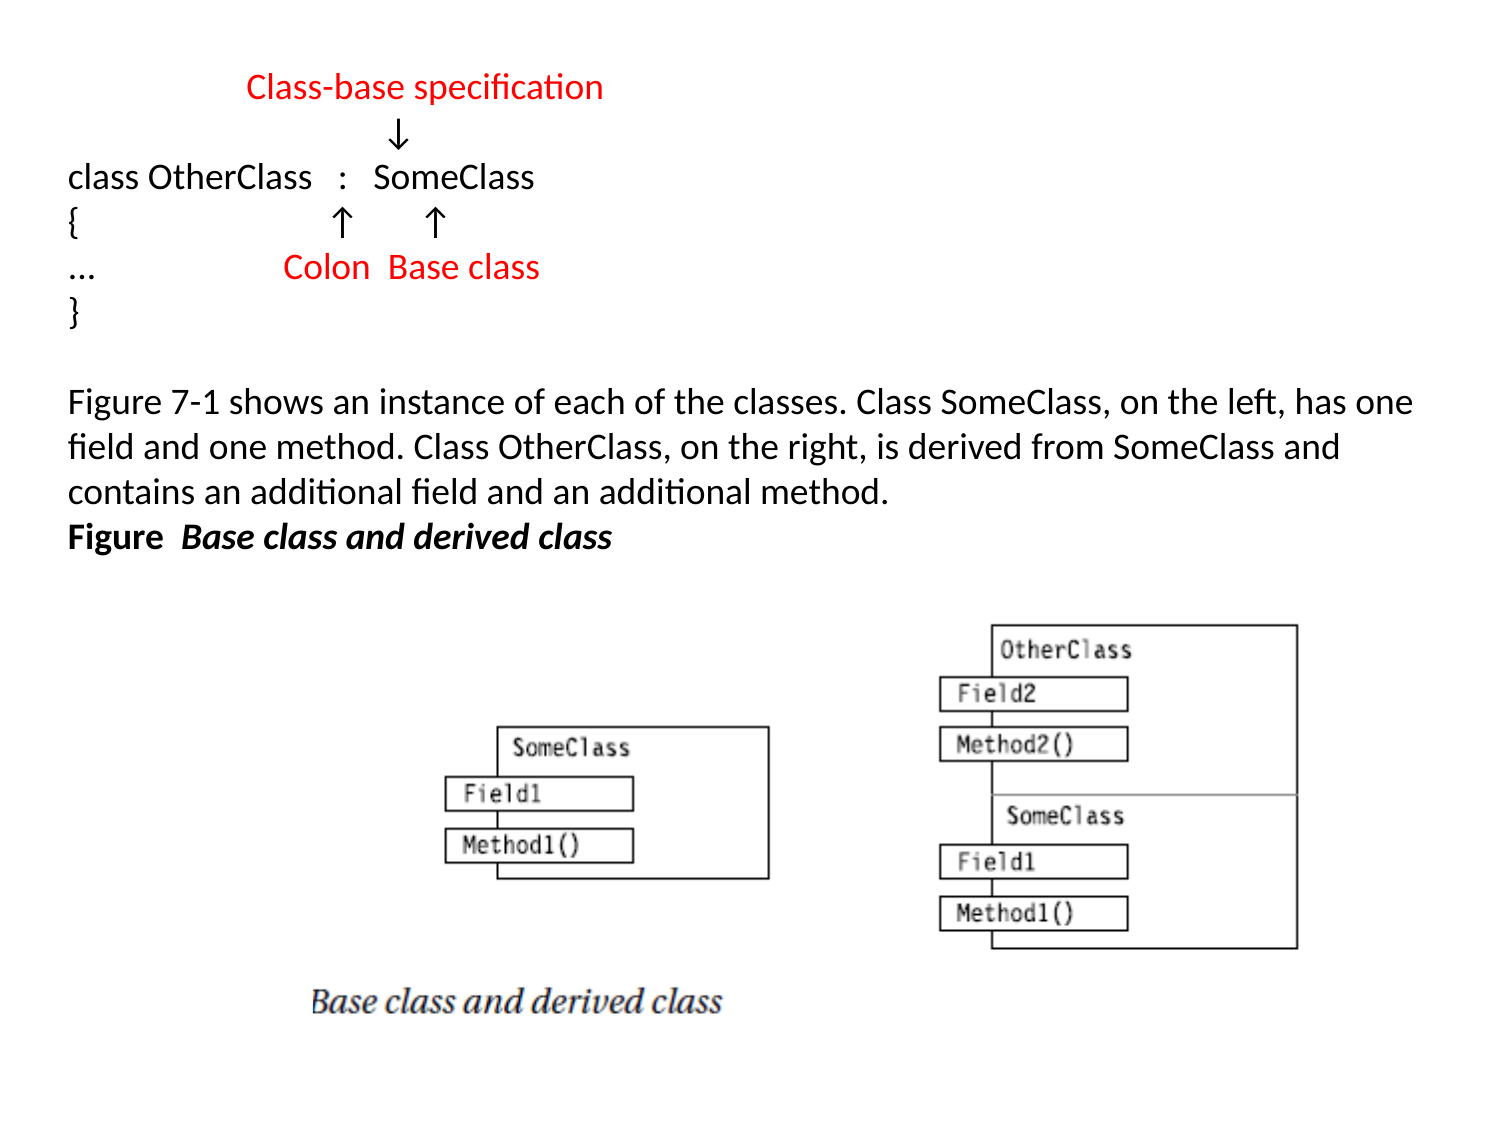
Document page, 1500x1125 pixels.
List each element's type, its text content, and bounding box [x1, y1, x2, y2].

text_box Class-base specification ↓ class OtherClass : SomeClass { ↑ ↑ ... Colon Base class } Figure 7-1 shows an instance of each of the classes. Class SomeClass, on the left, has one field and one method. Class OtherClass, on the right, is derived from SomeClass and contains an additional field and an additional method. Figure Base class and derived class [53, 54, 1447, 610]
picture [312, 585, 1323, 1024]
